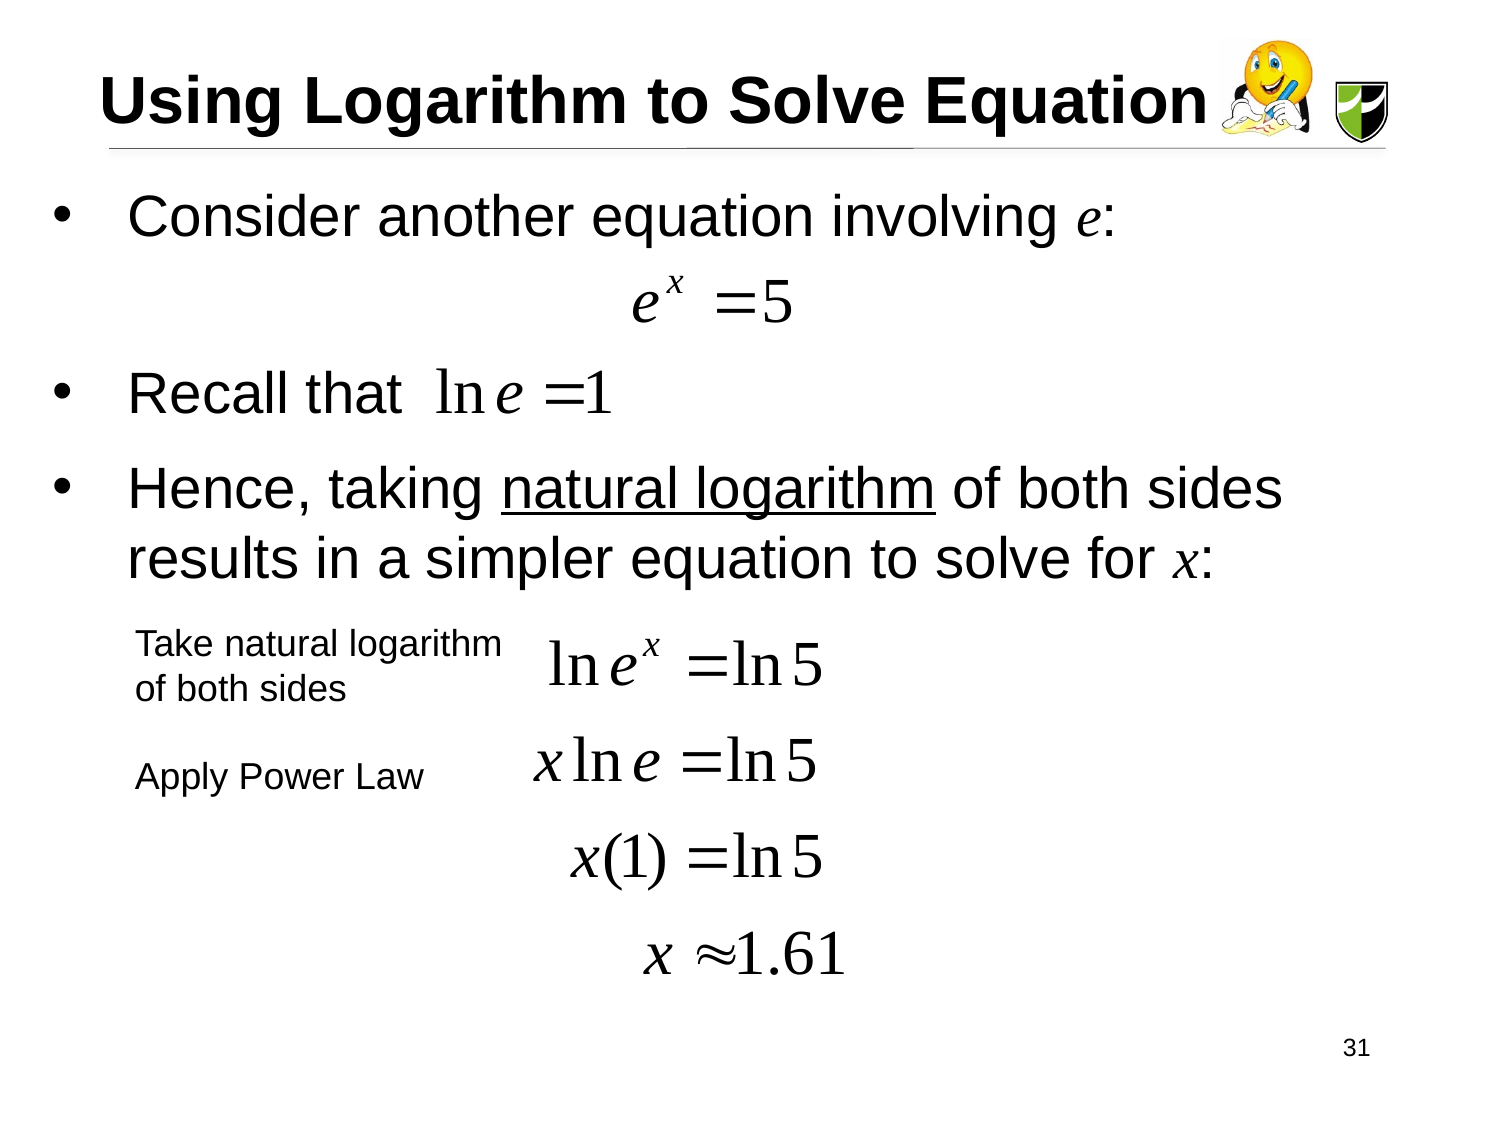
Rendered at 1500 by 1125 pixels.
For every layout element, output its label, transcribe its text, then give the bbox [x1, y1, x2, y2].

slide_number 31 [1035, 1024, 1386, 1085]
picture [1219, 39, 1313, 137]
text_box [621, 252, 802, 339]
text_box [521, 615, 854, 1002]
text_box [426, 354, 623, 431]
text_box Take natural logarithm of both sides [119, 611, 536, 717]
text_box Apply Power Law [119, 744, 516, 805]
text_box Using Logarithm to Solve Equation [84, 49, 1462, 170]
text_box Consider another equation involving e: Recall that Hence, taking natural logarithm of both sides results in a simpler equation to solve for x: [37, 170, 1462, 1107]
